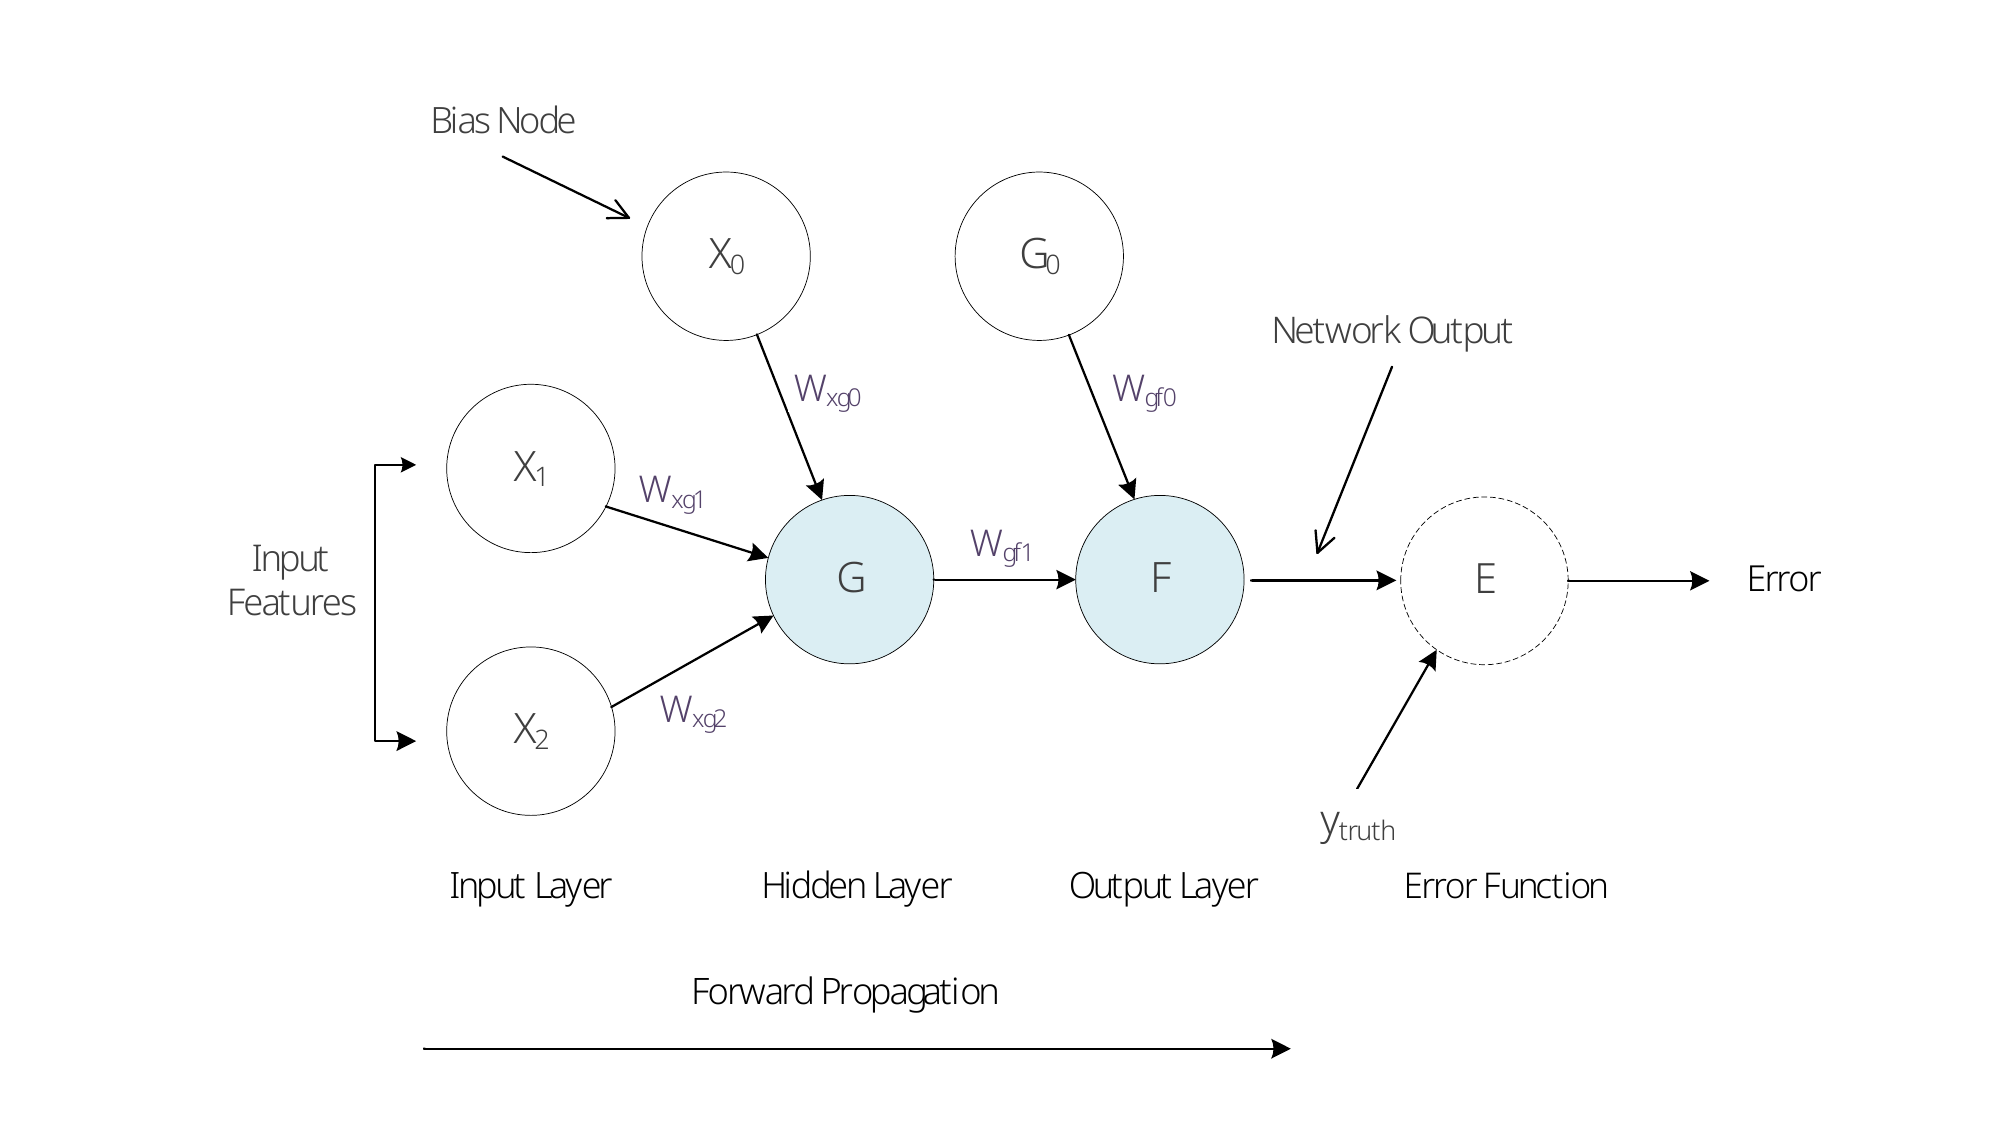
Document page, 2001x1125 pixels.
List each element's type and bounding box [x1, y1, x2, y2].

text_box [616, 352, 1225, 754]
picture [367, 84, 1860, 935]
picture [200, 452, 419, 754]
picture [418, 955, 1294, 1061]
